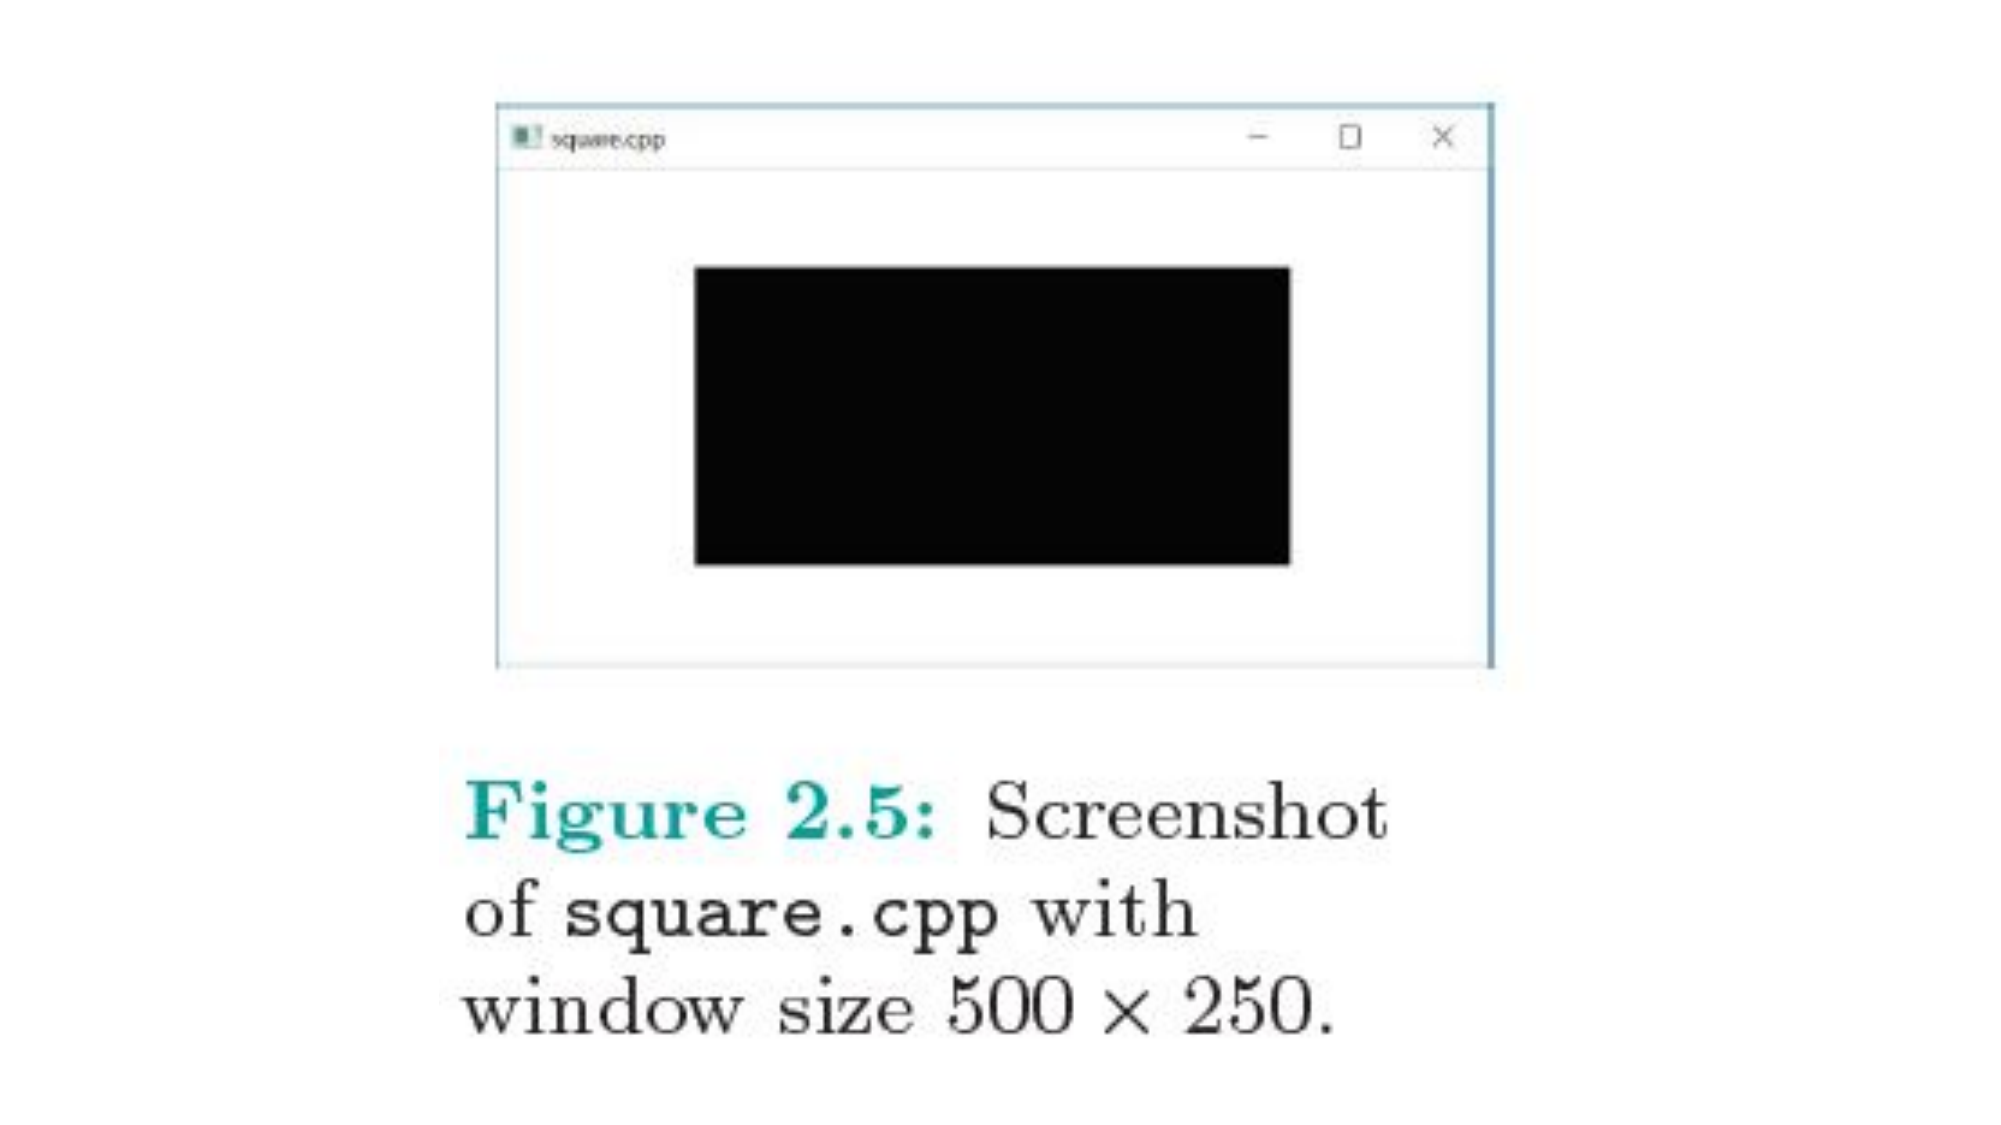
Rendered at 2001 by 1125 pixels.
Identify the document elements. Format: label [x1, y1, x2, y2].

picture [439, 0, 1561, 1125]
